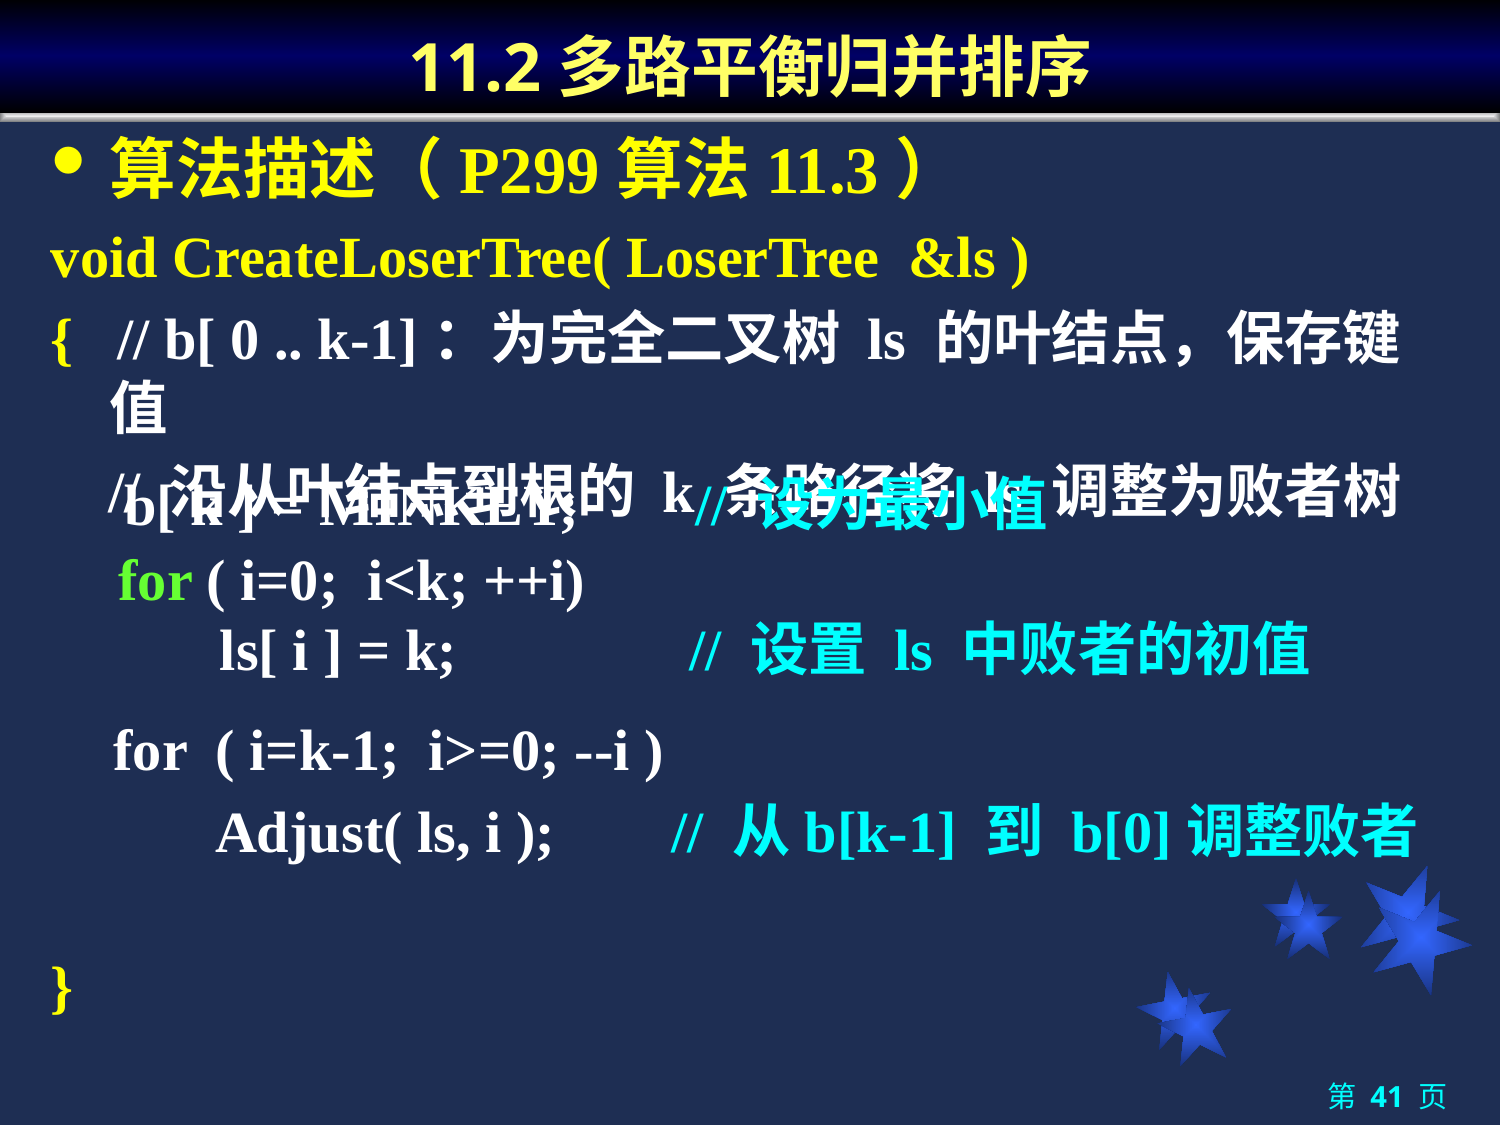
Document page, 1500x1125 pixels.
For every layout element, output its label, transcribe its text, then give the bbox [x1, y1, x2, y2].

text_box for ( i=k-1; i>=0; --i ) Adjust( ls, i ); // 从b[k-1] 到 b[0]调整败者 [98, 704, 1453, 872]
text_box b[ k ] = MINKEY; // 设为最小值 [109, 459, 1467, 545]
title 11.2多路平衡归并排序 [0, 0, 1500, 113]
list 算法描述（P299算法11.3） void CreateLoserTree( LoserTree &ls ) { // b[ 0 .. k-1]：为完全二叉树 ls 的叶结点，保存键值 // 沿从叶结点到根的 k 条路径将 ls 调整为败者树 } [35, 118, 1472, 1067]
slide_number 第 41 页 [1067, 1070, 1463, 1125]
text_box for ( i=0; i<k; ++i) ls[ i ] = k; // 设置 ls 中败者的初值 [103, 534, 1461, 690]
